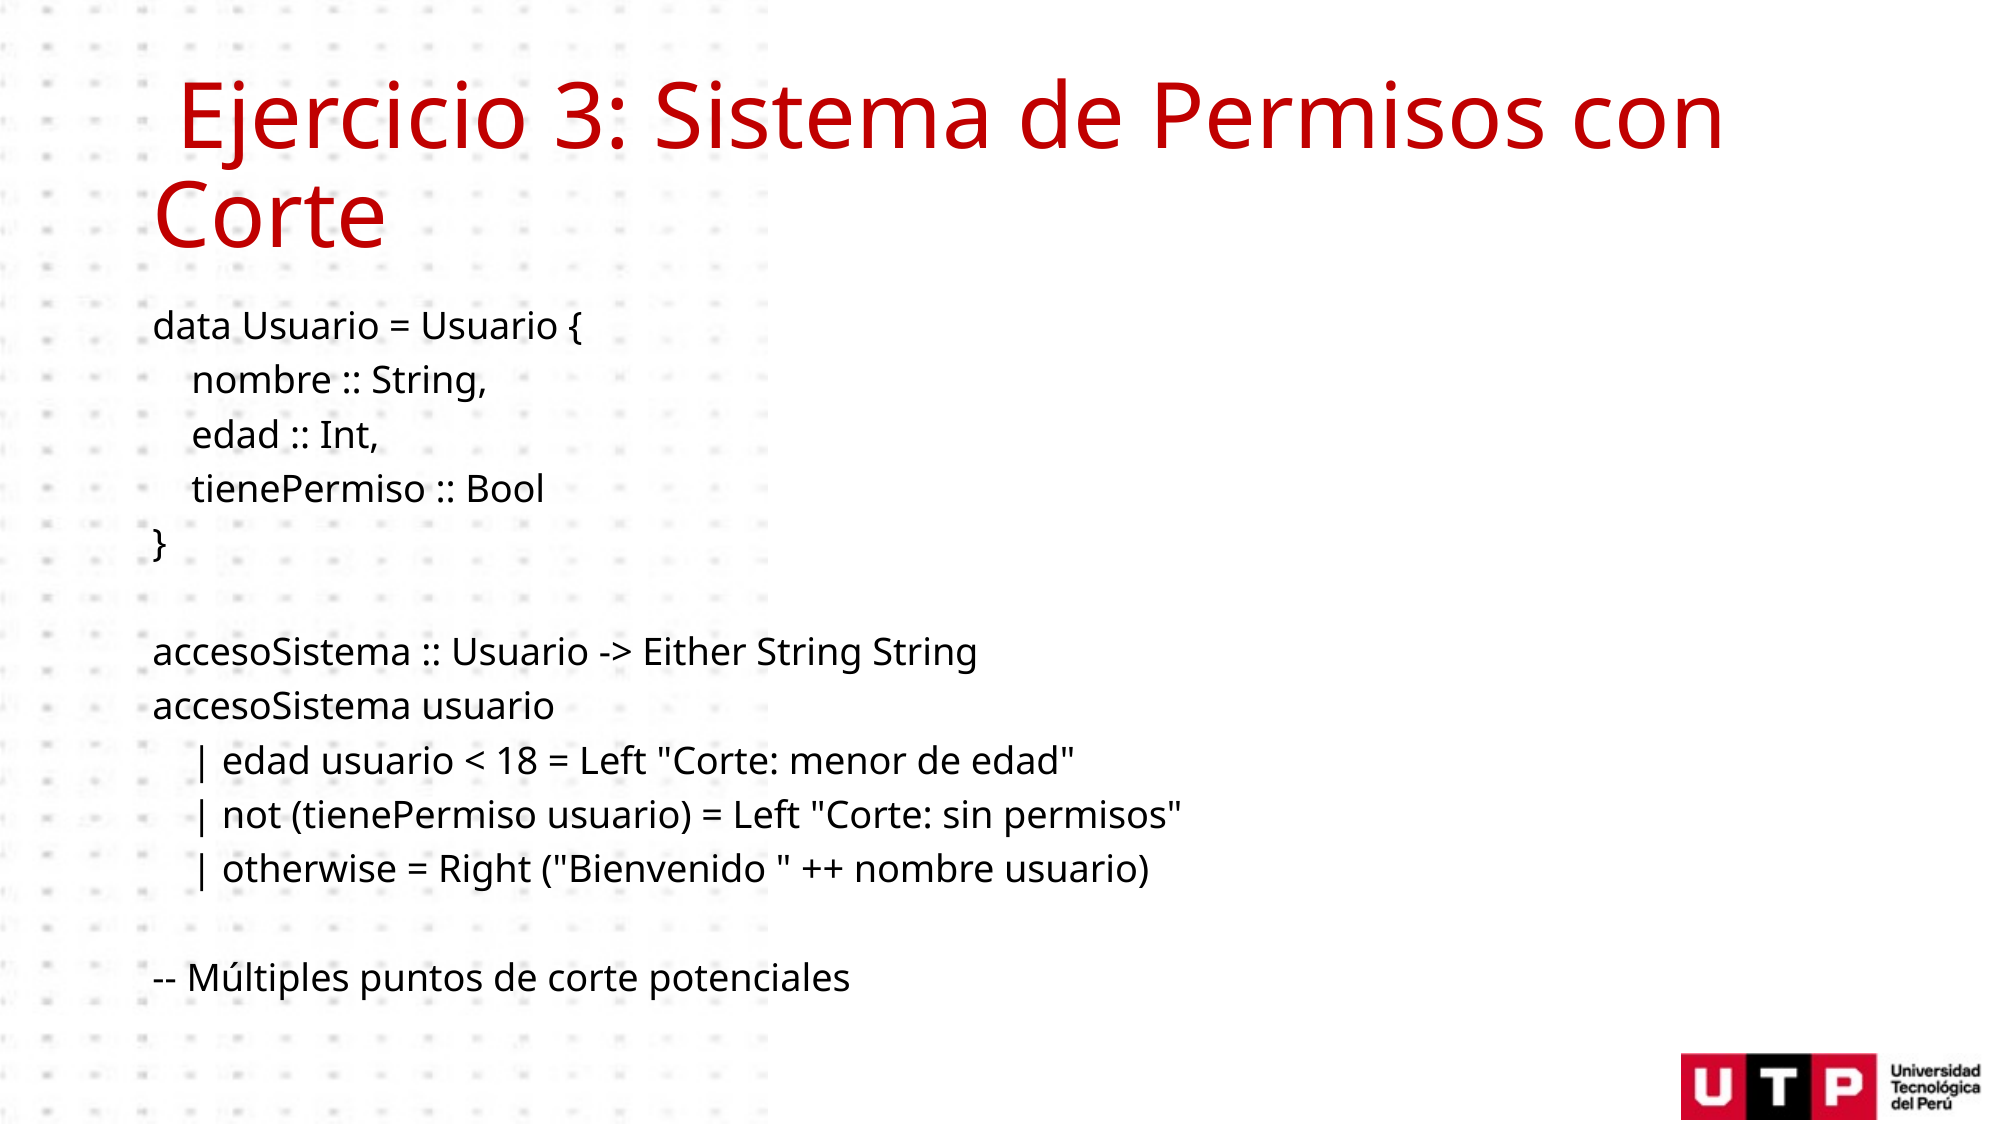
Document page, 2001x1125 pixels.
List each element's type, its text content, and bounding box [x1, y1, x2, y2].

picture [0, 0, 769, 1124]
picture [1680, 1053, 2000, 1120]
title Ejercicio 3: Sistema de Permisos con Corte [769, 59, 1863, 278]
list data Usuario = Usuario { nombre :: String, edad :: Int, tienePermiso :: Bool } accesoSistema :: Usuario -> Either String String accesoSistema usuario | edad usuario < 18 = Left "Corte: menor de edad" | not (tienePermiso usuario) = Left "Corte: sin permisos" | otherwise = Right ("Bienvenido " ++ nombre usuario) -- Múltiples puntos de corte potenciales [769, 299, 1863, 1014]
